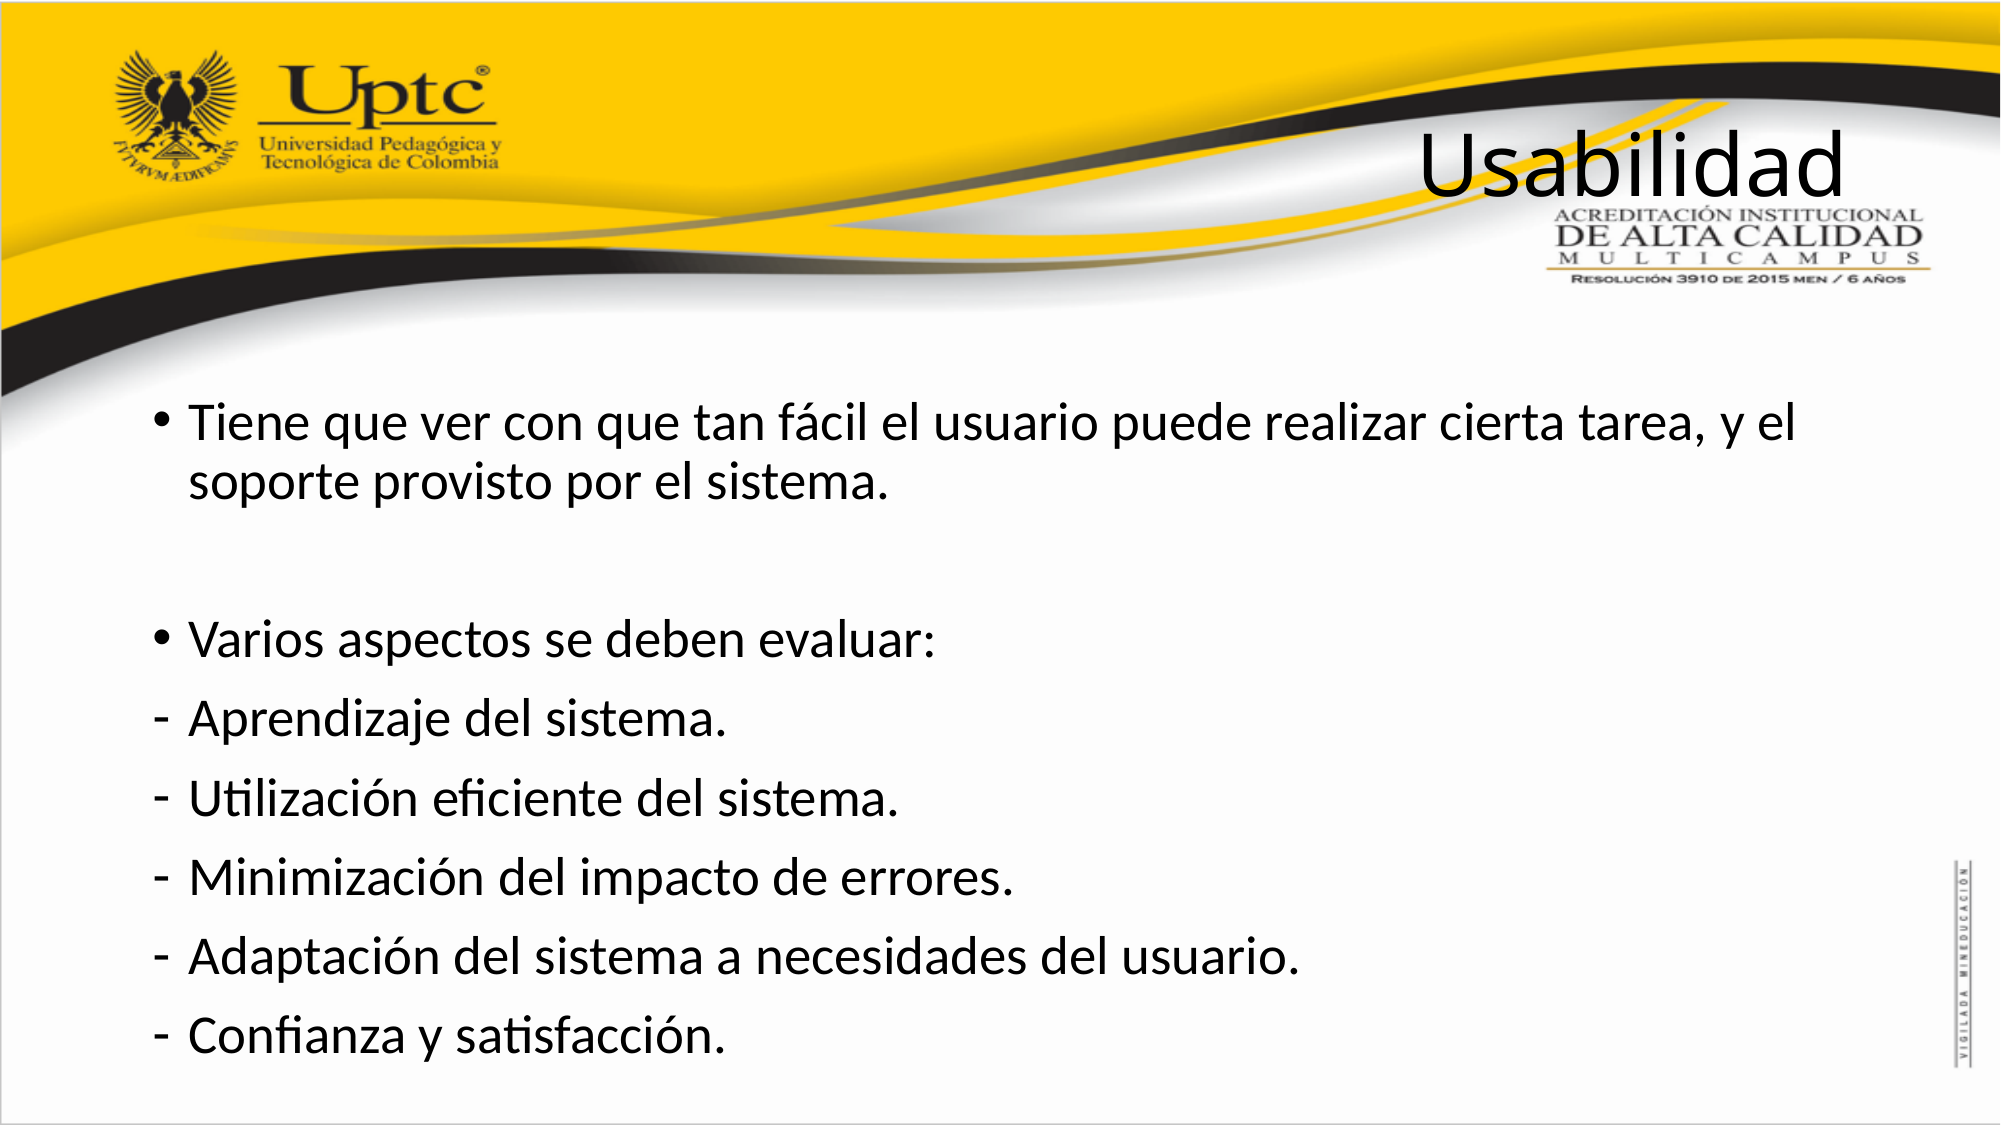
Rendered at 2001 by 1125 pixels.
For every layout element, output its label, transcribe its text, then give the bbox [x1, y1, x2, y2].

title Usabilidad [137, 60, 1863, 278]
picture [0, 0, 2001, 1125]
list Tiene que ver con que tan fácil el usuario puede realizar cierta tarea, y el soporte provisto por el sistema. Varios aspectos se deben evaluar: Aprendizaje del sistema. Utilización eficiente del sistema. Minimización del impacto de errores. Adaptación del sistema a necesidades del usuario. Confianza y satisfacción. [137, 299, 1863, 1014]
